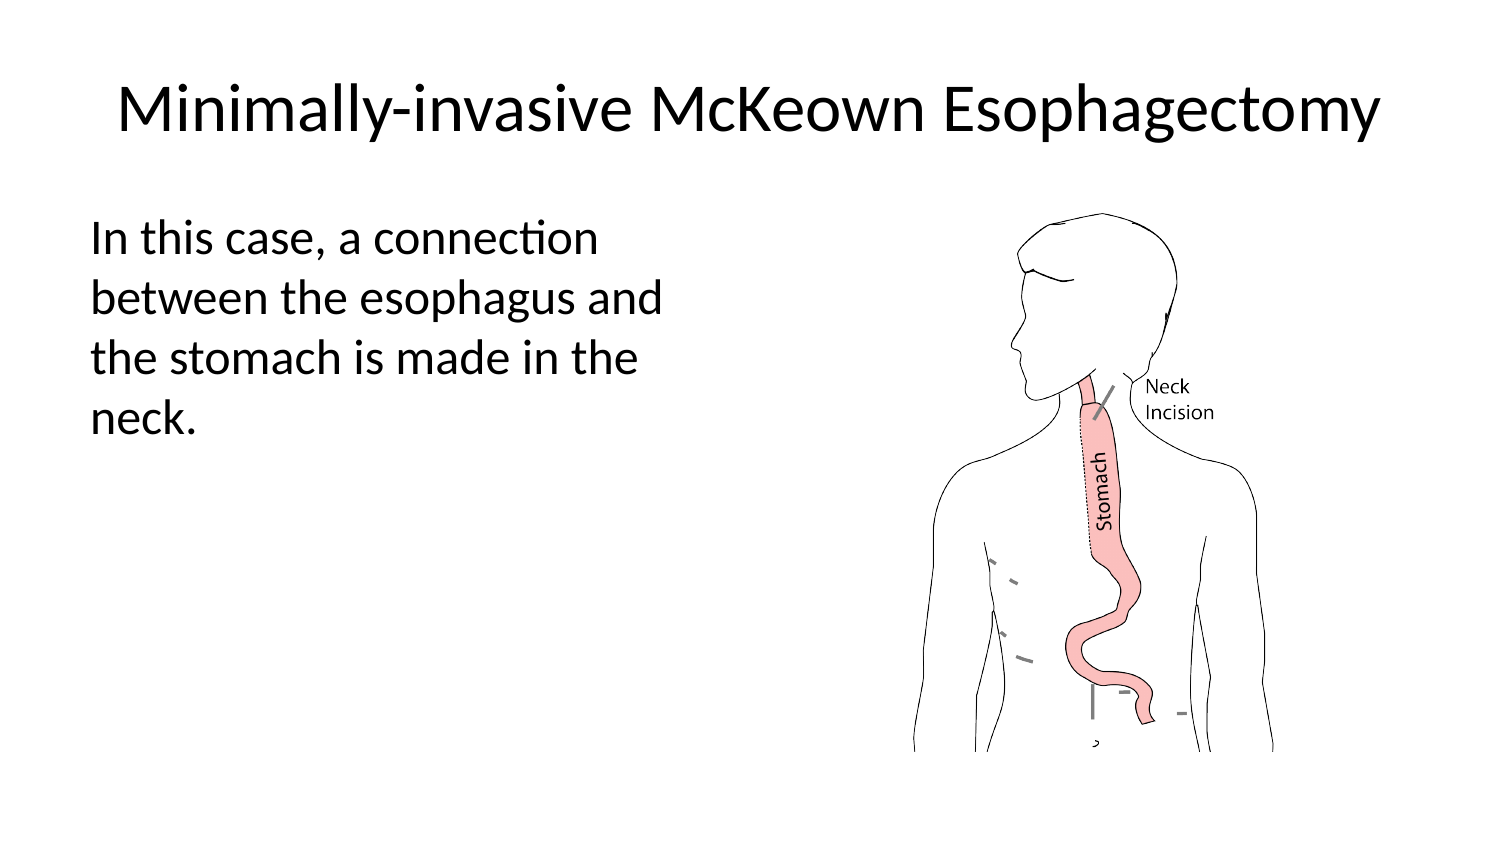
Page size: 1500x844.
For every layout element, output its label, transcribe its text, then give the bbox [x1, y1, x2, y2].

list In this case, a connection between the esophagus and the stomach is made in the neck. [75, 196, 738, 754]
picture [822, 195, 1365, 753]
title Minimally-invasive McKeown Esophagectomy [75, 33, 1425, 175]
